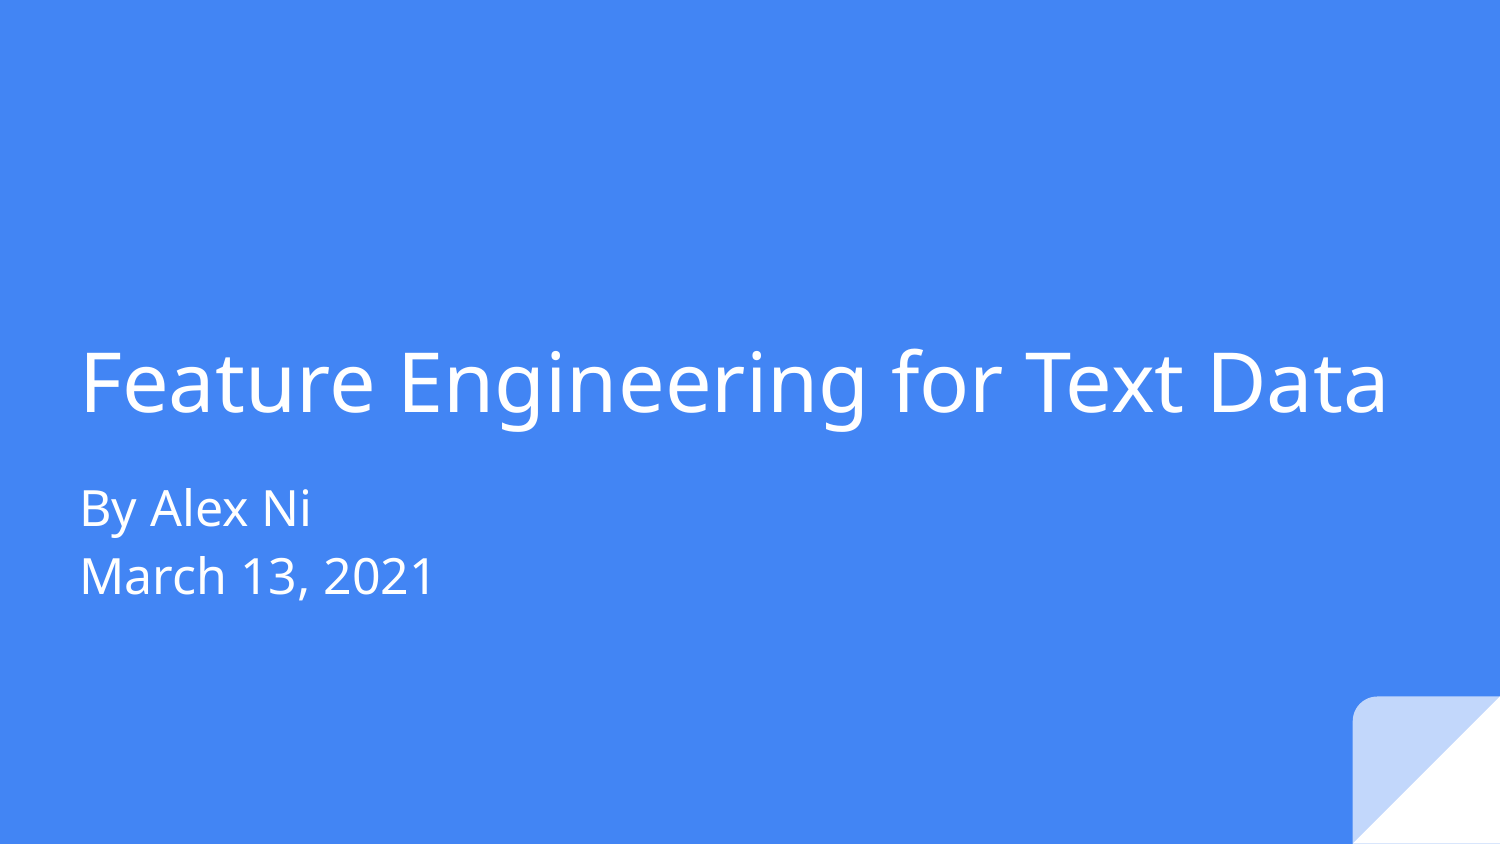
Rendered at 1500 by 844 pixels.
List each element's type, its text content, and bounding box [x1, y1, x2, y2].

subtitle By Alex Ni March 13, 2021 [64, 457, 1129, 680]
title Feature Engineering for Text Data [64, 298, 1413, 452]
